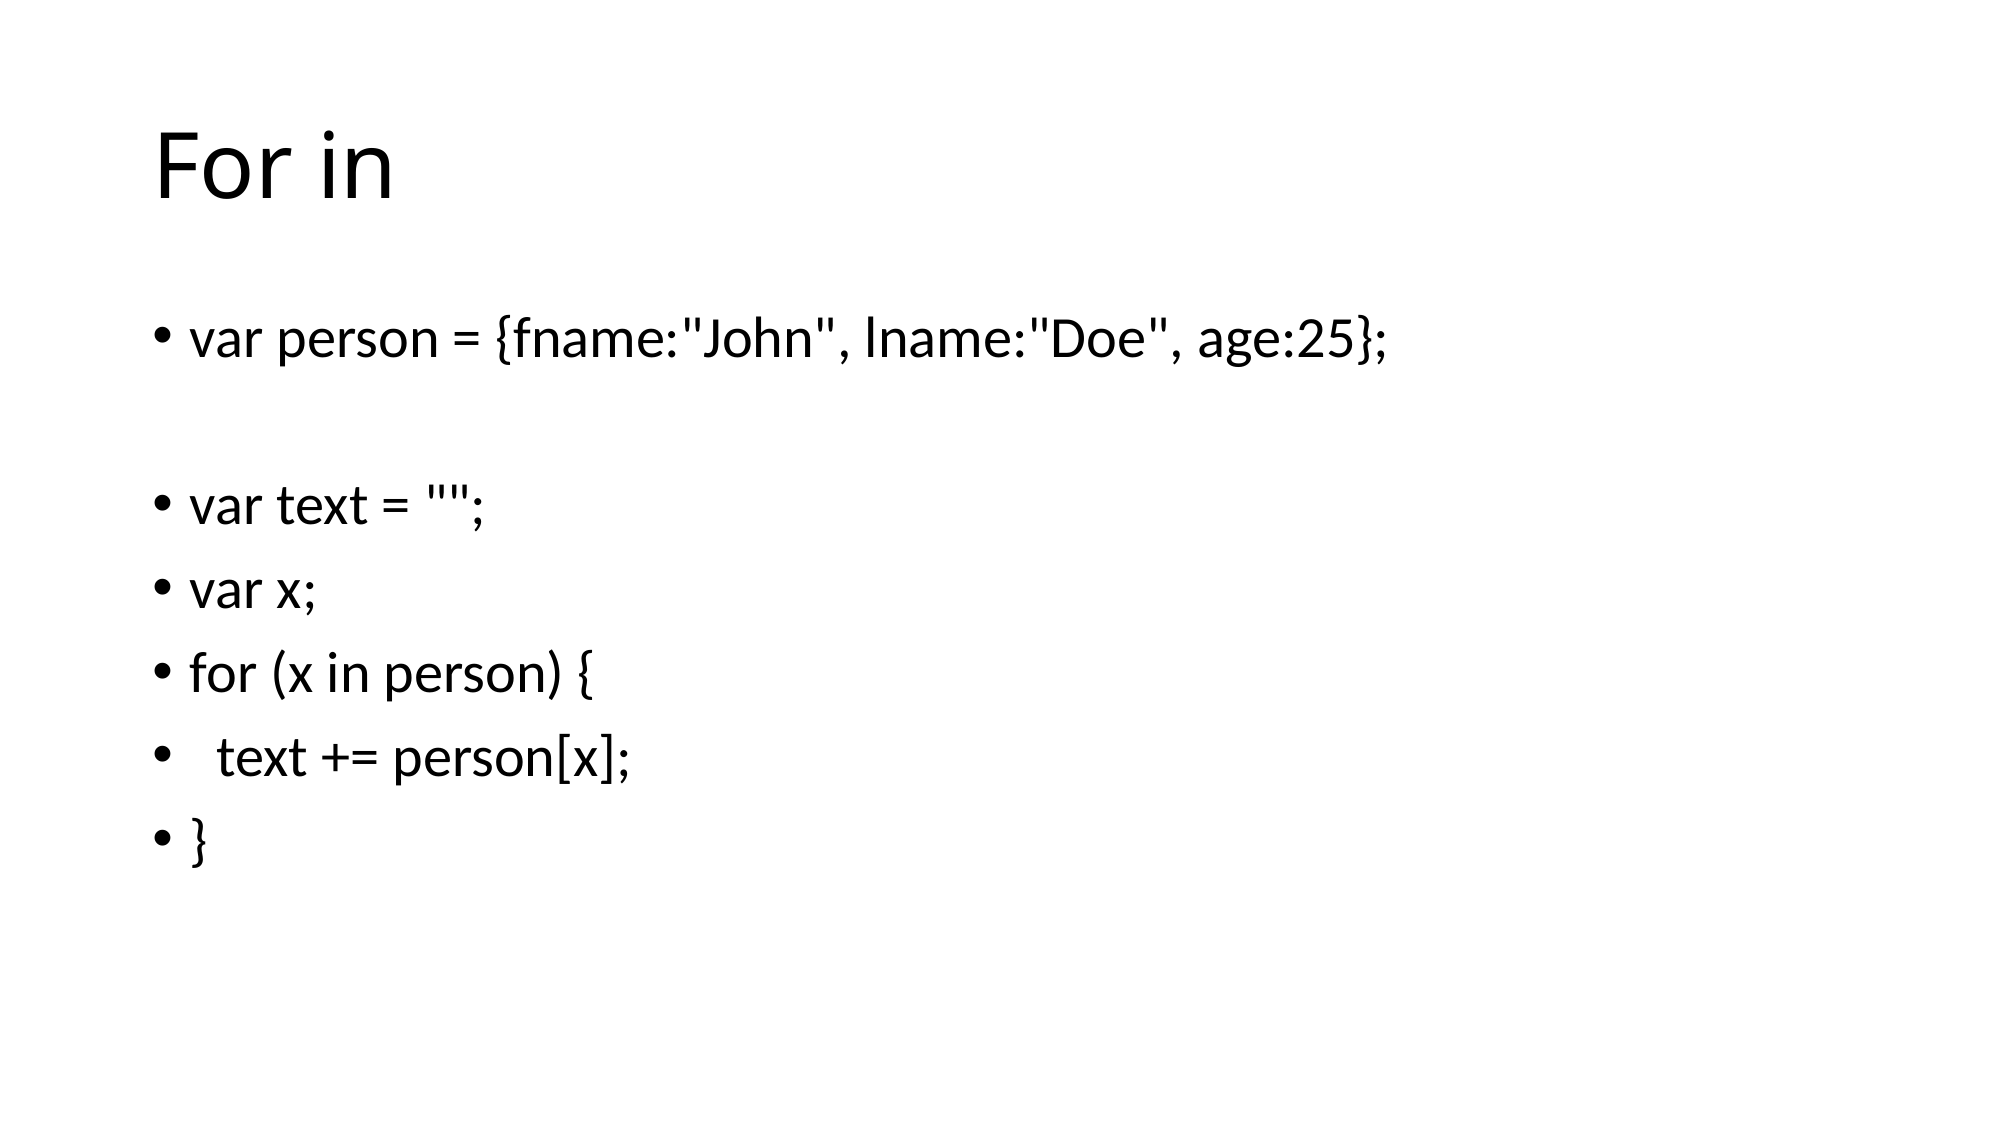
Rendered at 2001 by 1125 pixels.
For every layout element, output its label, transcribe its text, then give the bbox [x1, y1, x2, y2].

title For in [137, 59, 1863, 278]
list var person = {fname:"John", lname:"Doe", age:25}; var text = ""; var x; for (x in person) { text += person[x]; } [137, 299, 1863, 1014]
